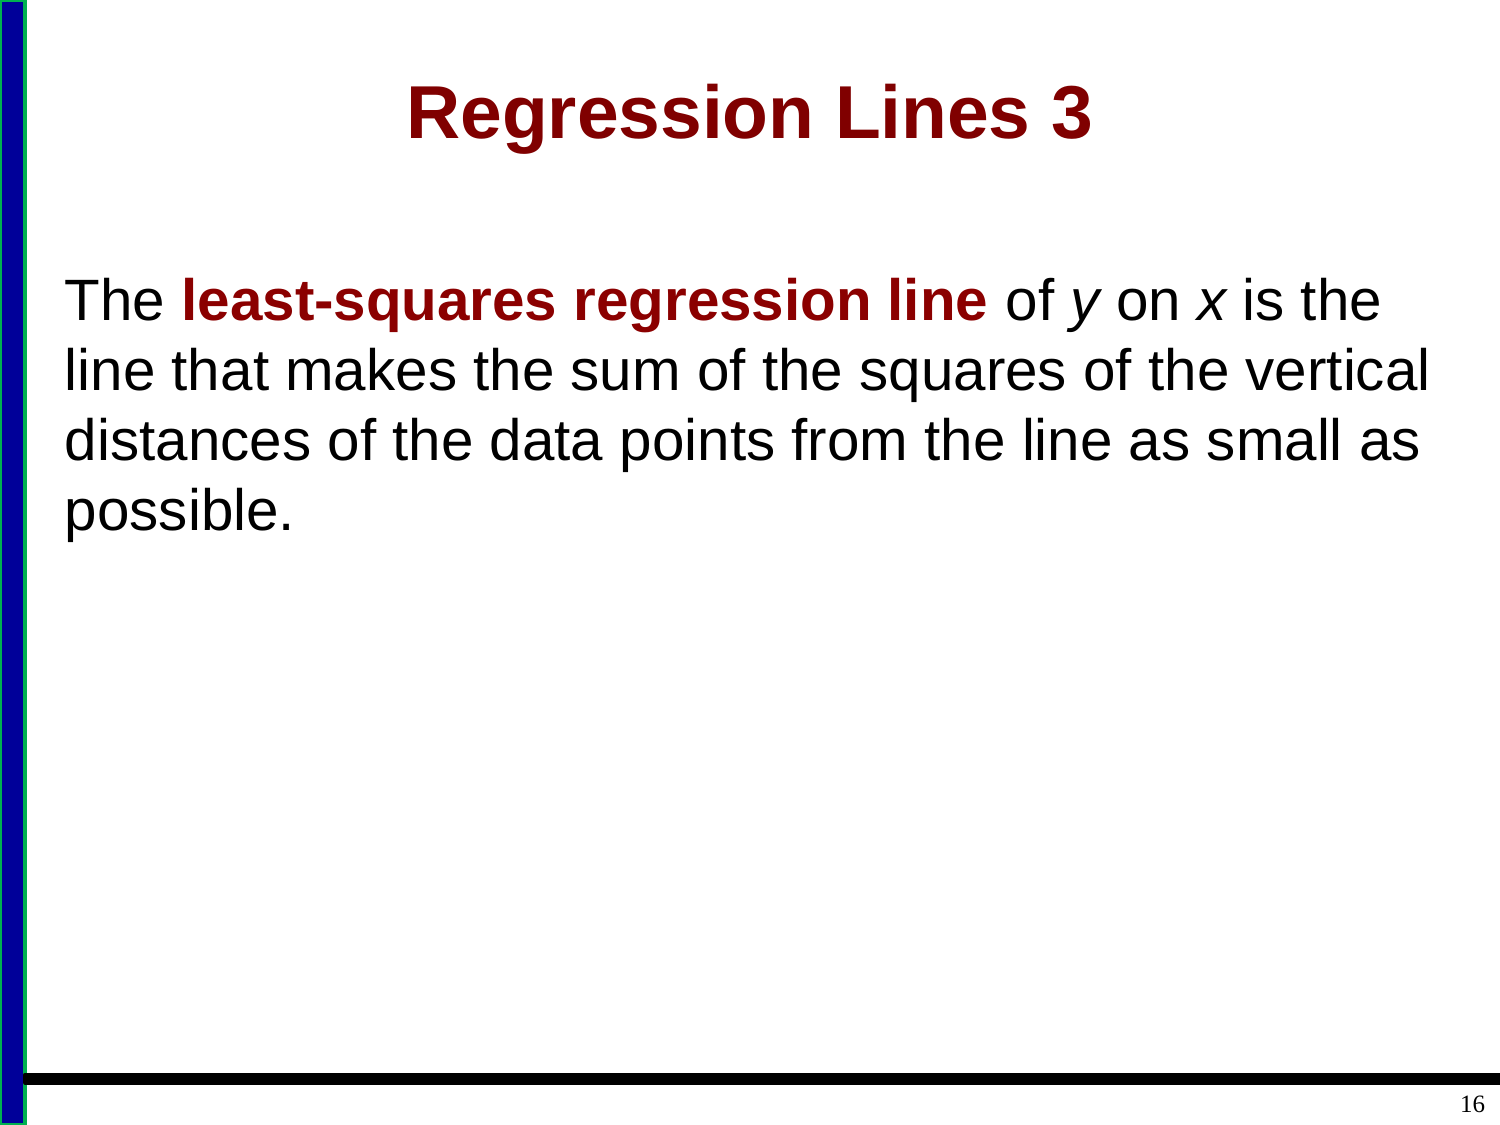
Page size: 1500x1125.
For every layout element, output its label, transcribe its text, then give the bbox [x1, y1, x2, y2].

text_box The least-squares regression line of y on x is the line that makes the sum of the squares of the vertical distances of the data points from the line as small as possible. [50, 254, 1500, 550]
title Regression Lines 3 [74, 59, 1426, 248]
